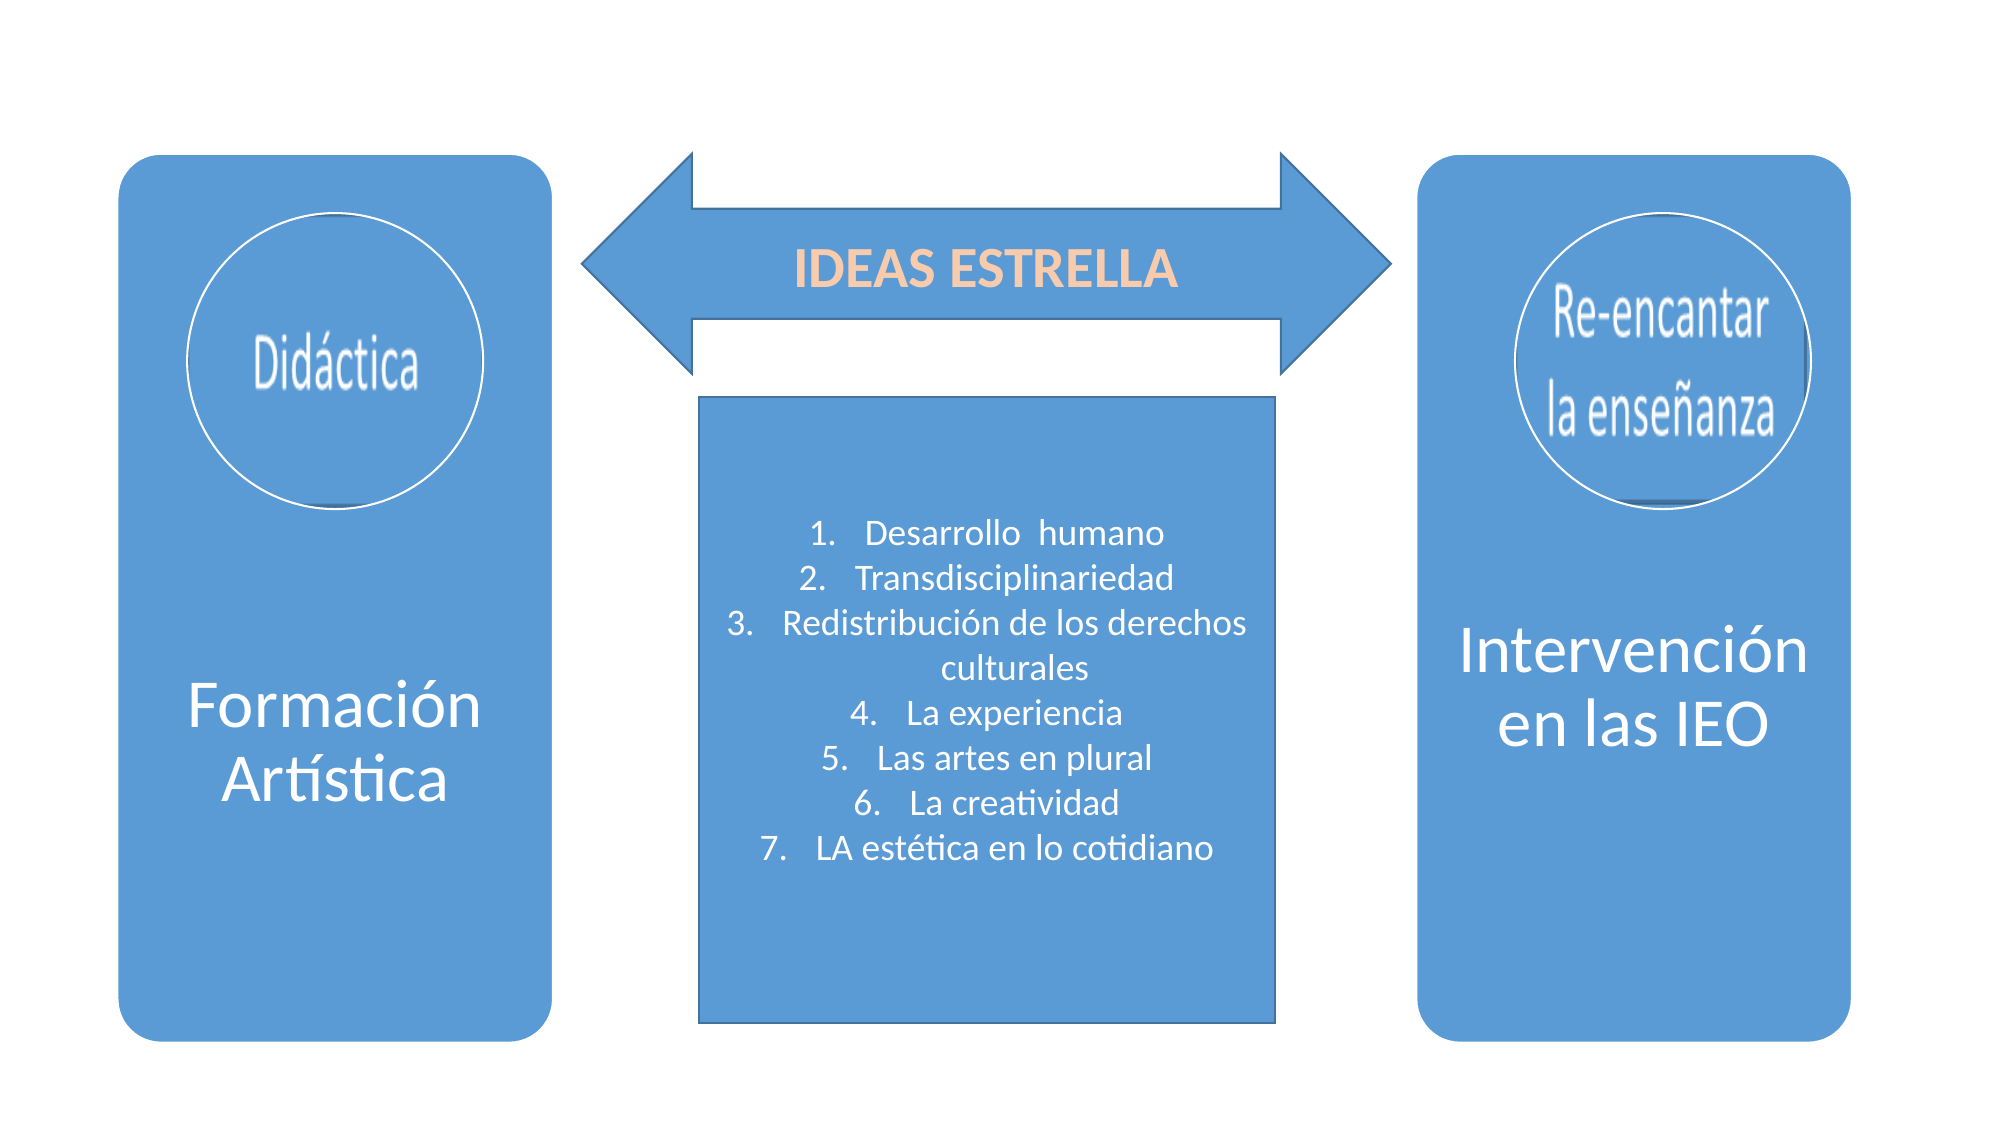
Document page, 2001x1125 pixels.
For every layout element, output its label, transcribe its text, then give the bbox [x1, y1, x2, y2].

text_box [117, 153, 553, 1043]
text_box Desarrollo humano Transdisciplinariedad Redistribución de los derechos culturales La experiencia Las artes en plural La creatividad LA estética en lo cotidiano [698, 396, 1276, 1024]
text_box IDEAS ESTRELLA [580, 151, 1393, 377]
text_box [1416, 153, 1852, 1043]
